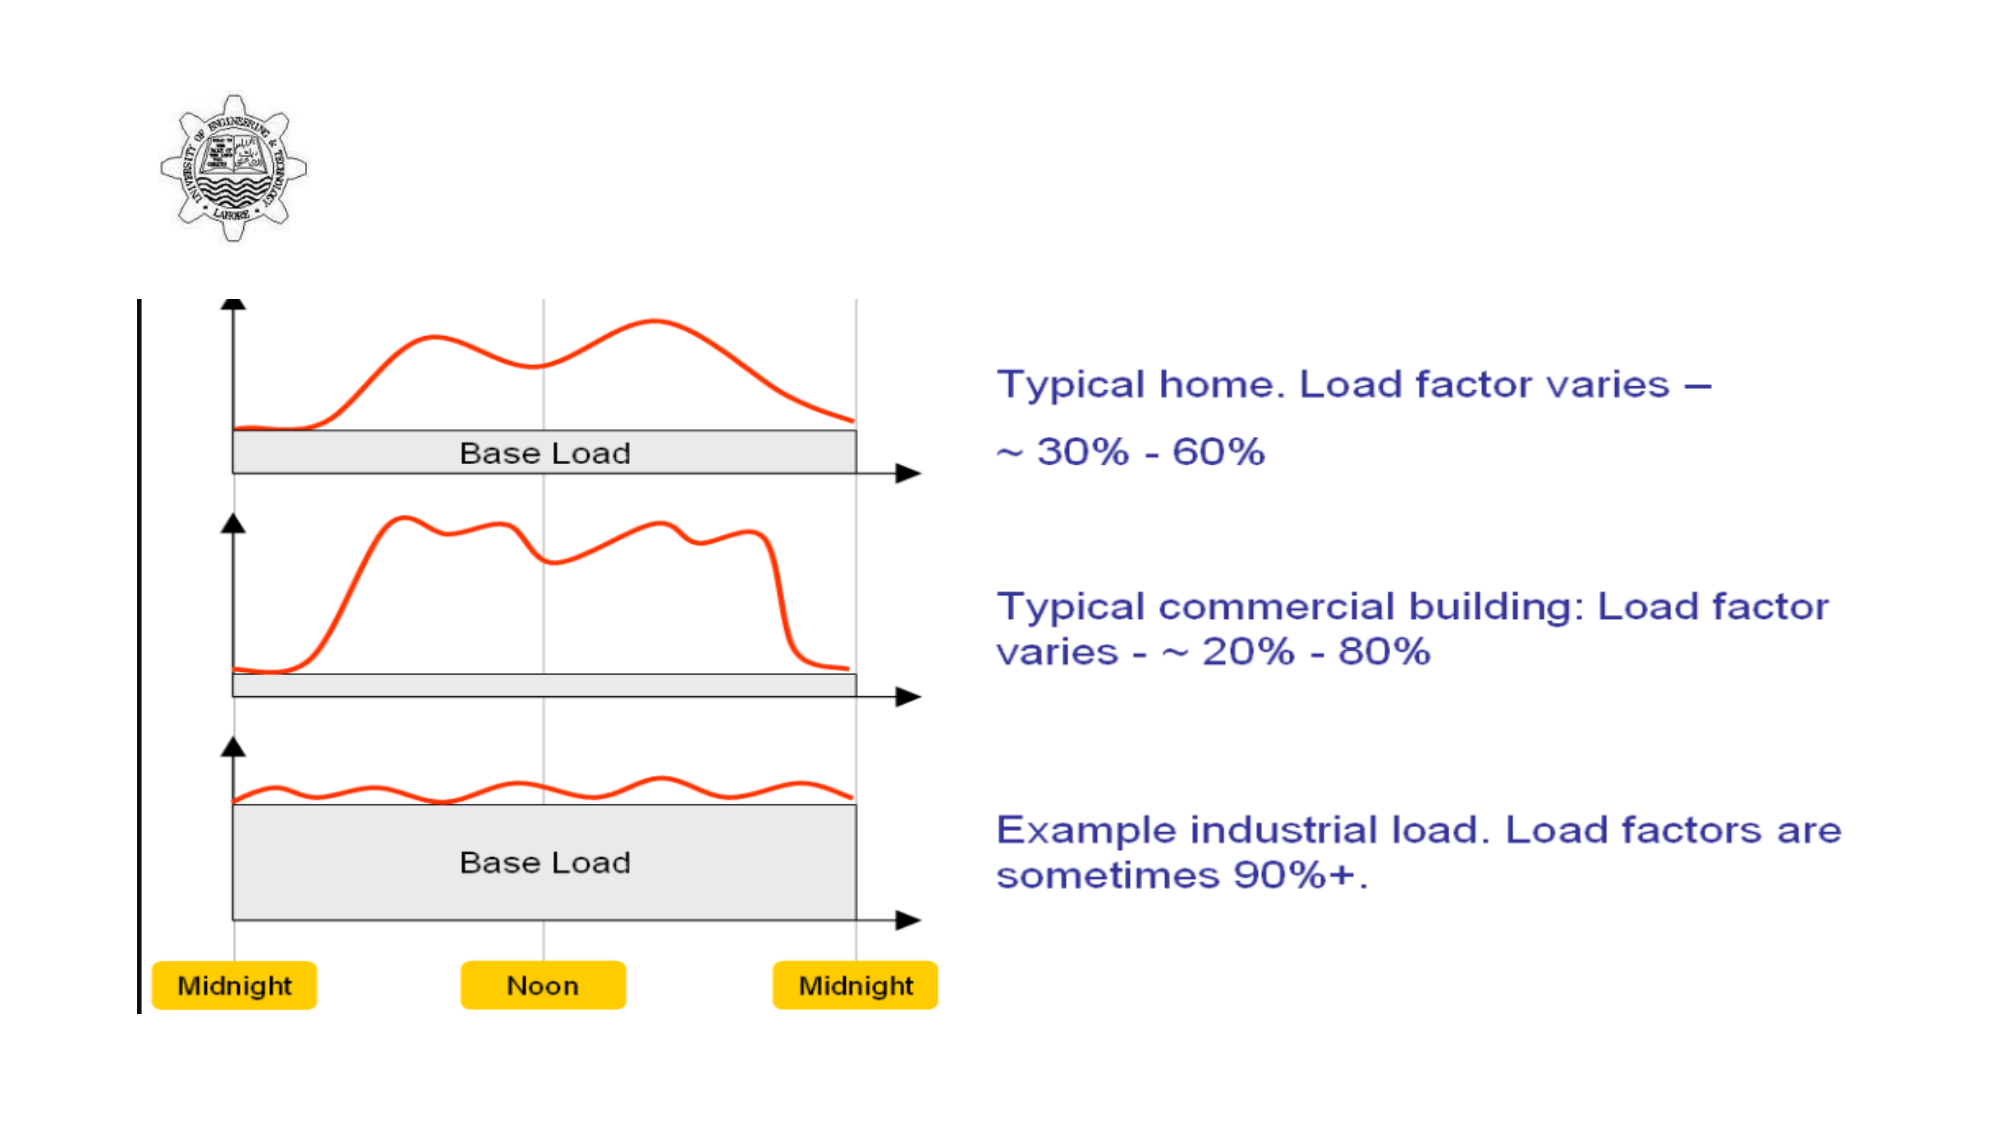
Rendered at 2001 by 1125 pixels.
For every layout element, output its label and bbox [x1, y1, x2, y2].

picture [159, 90, 311, 247]
list [137, 299, 1863, 1014]
